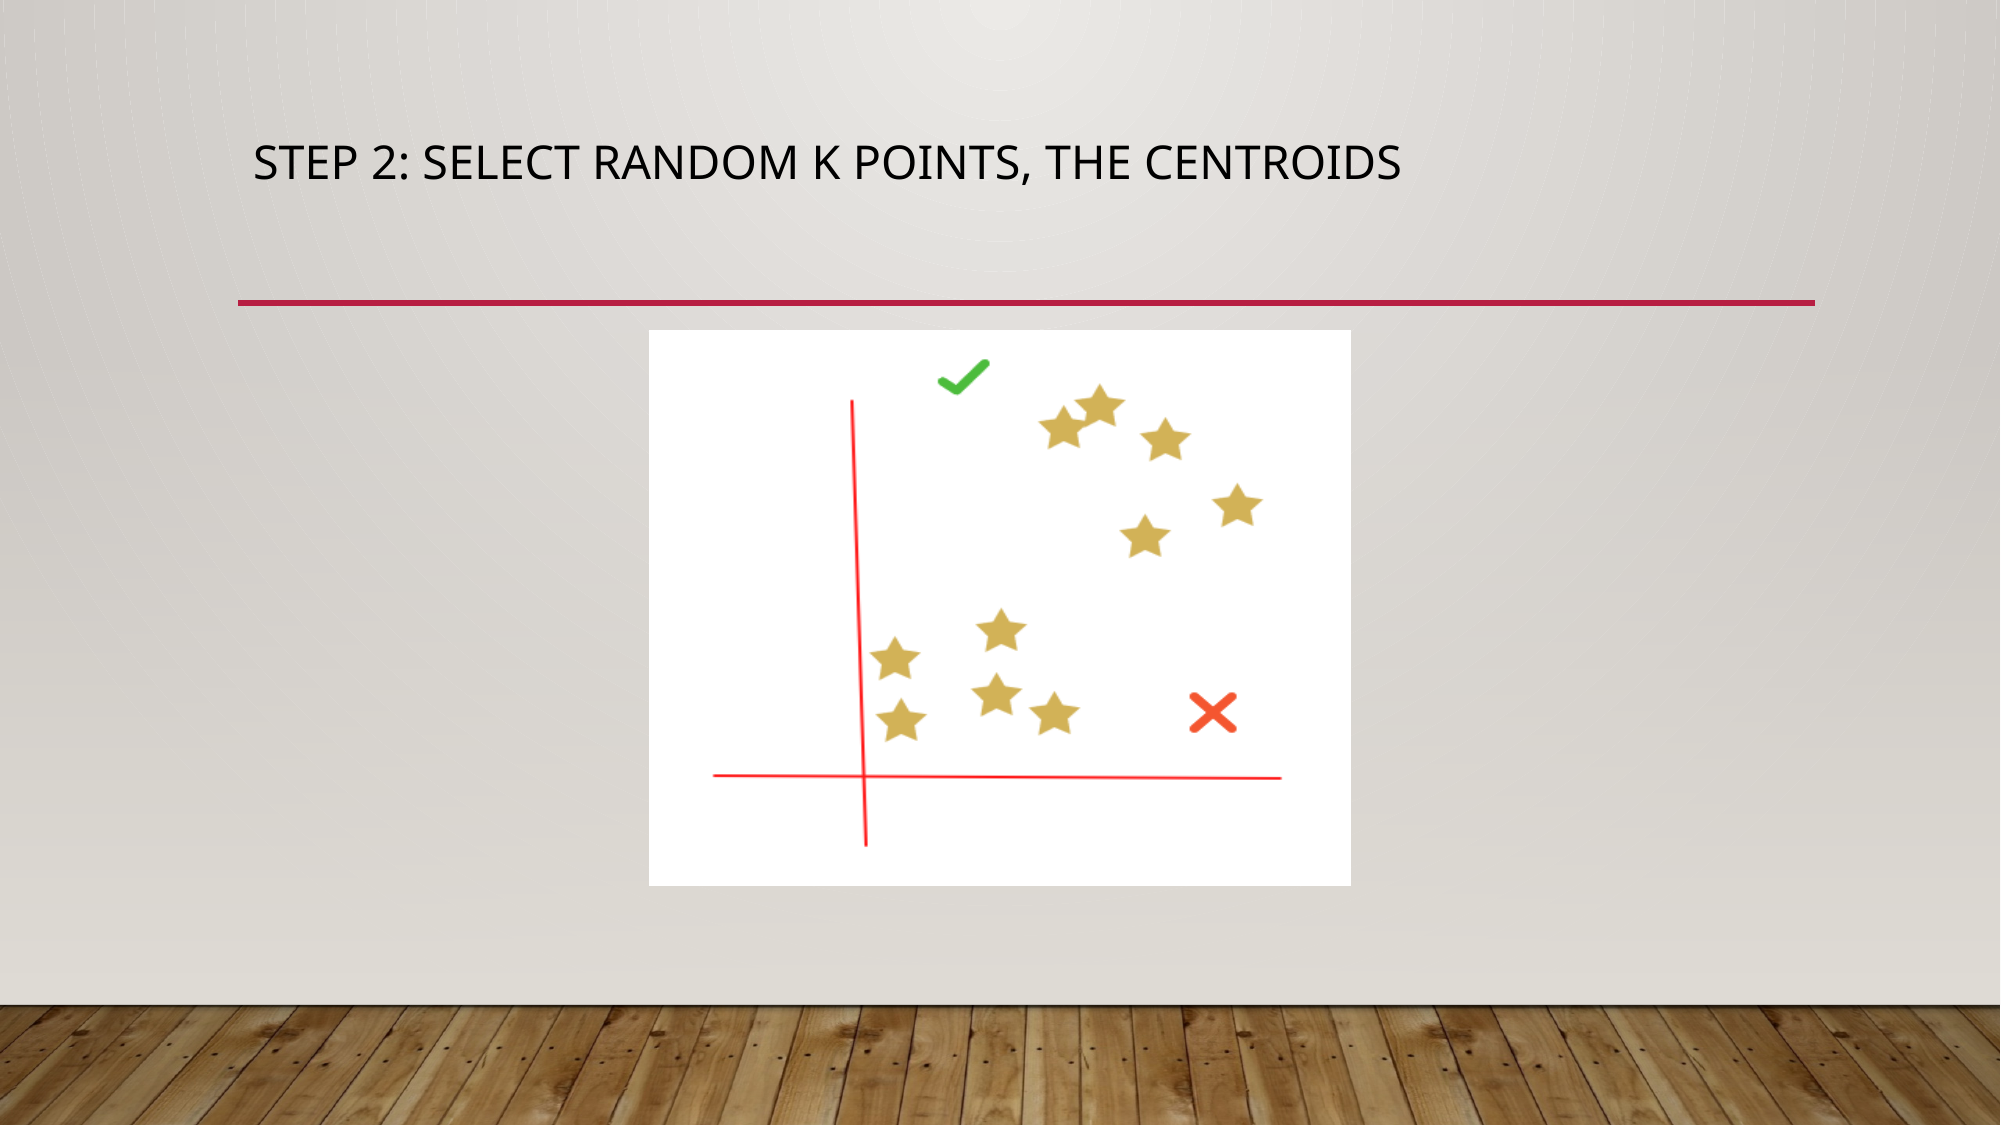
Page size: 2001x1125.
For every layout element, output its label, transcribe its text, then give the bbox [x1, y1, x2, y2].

picture [648, 330, 1351, 887]
title STEP 2: Select random K points, the CENTROIDS [238, 131, 1814, 305]
picture [0, 1005, 2000, 1125]
